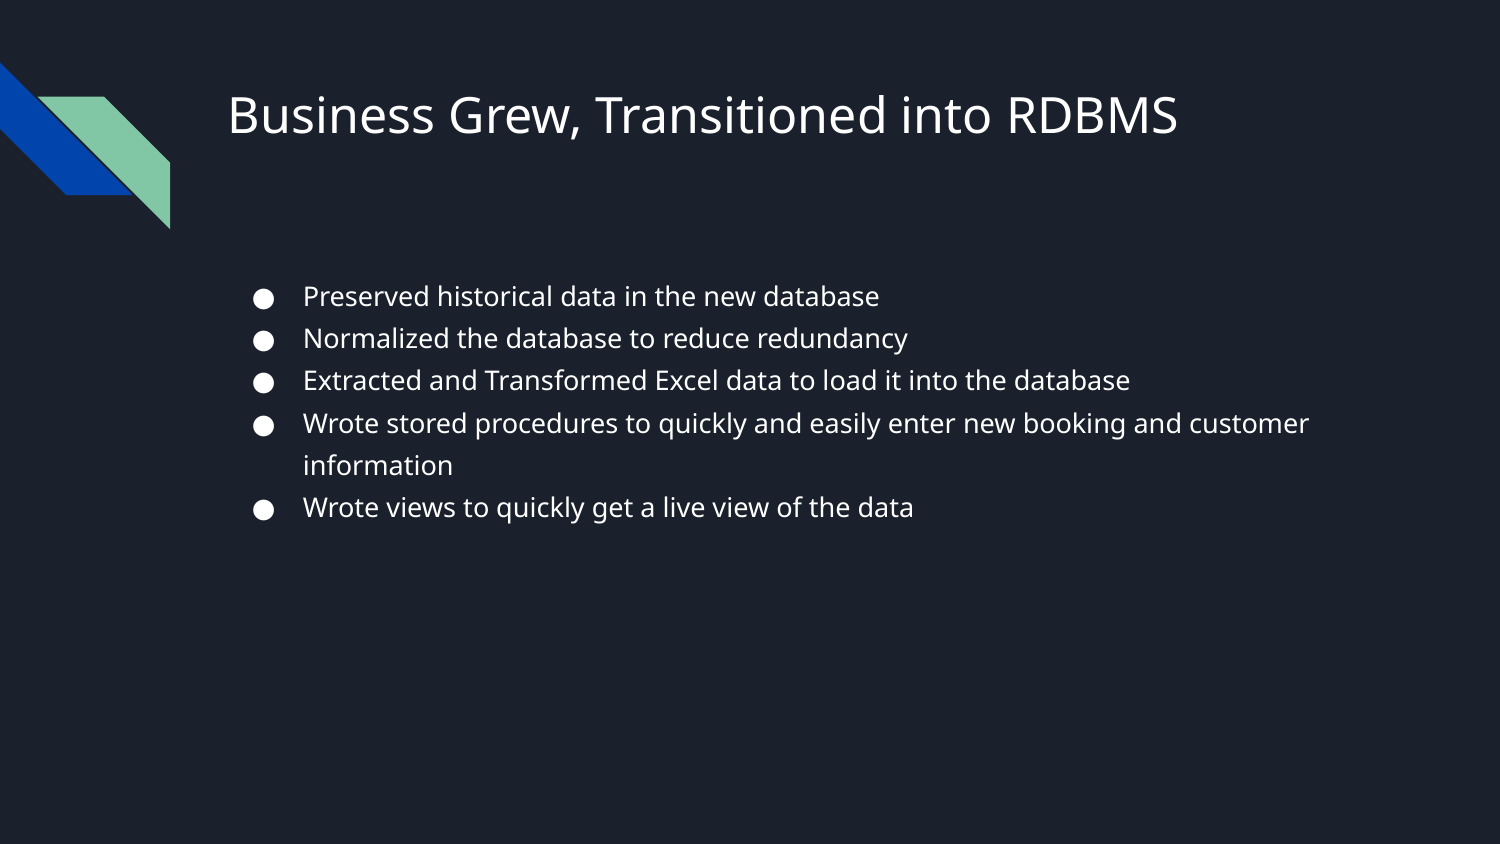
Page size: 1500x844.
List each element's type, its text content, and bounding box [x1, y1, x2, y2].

list Preserved historical data in the new database Normalized the database to reduce redundancy Extracted and Transformed Excel data to load it into the database Wrote stored procedures to quickly and easily enter new booking and customer information Wrote views to quickly get a live view of the data [212, 257, 1368, 735]
title Business Grew, Transitioned into RDBMS [212, 64, 1368, 215]
